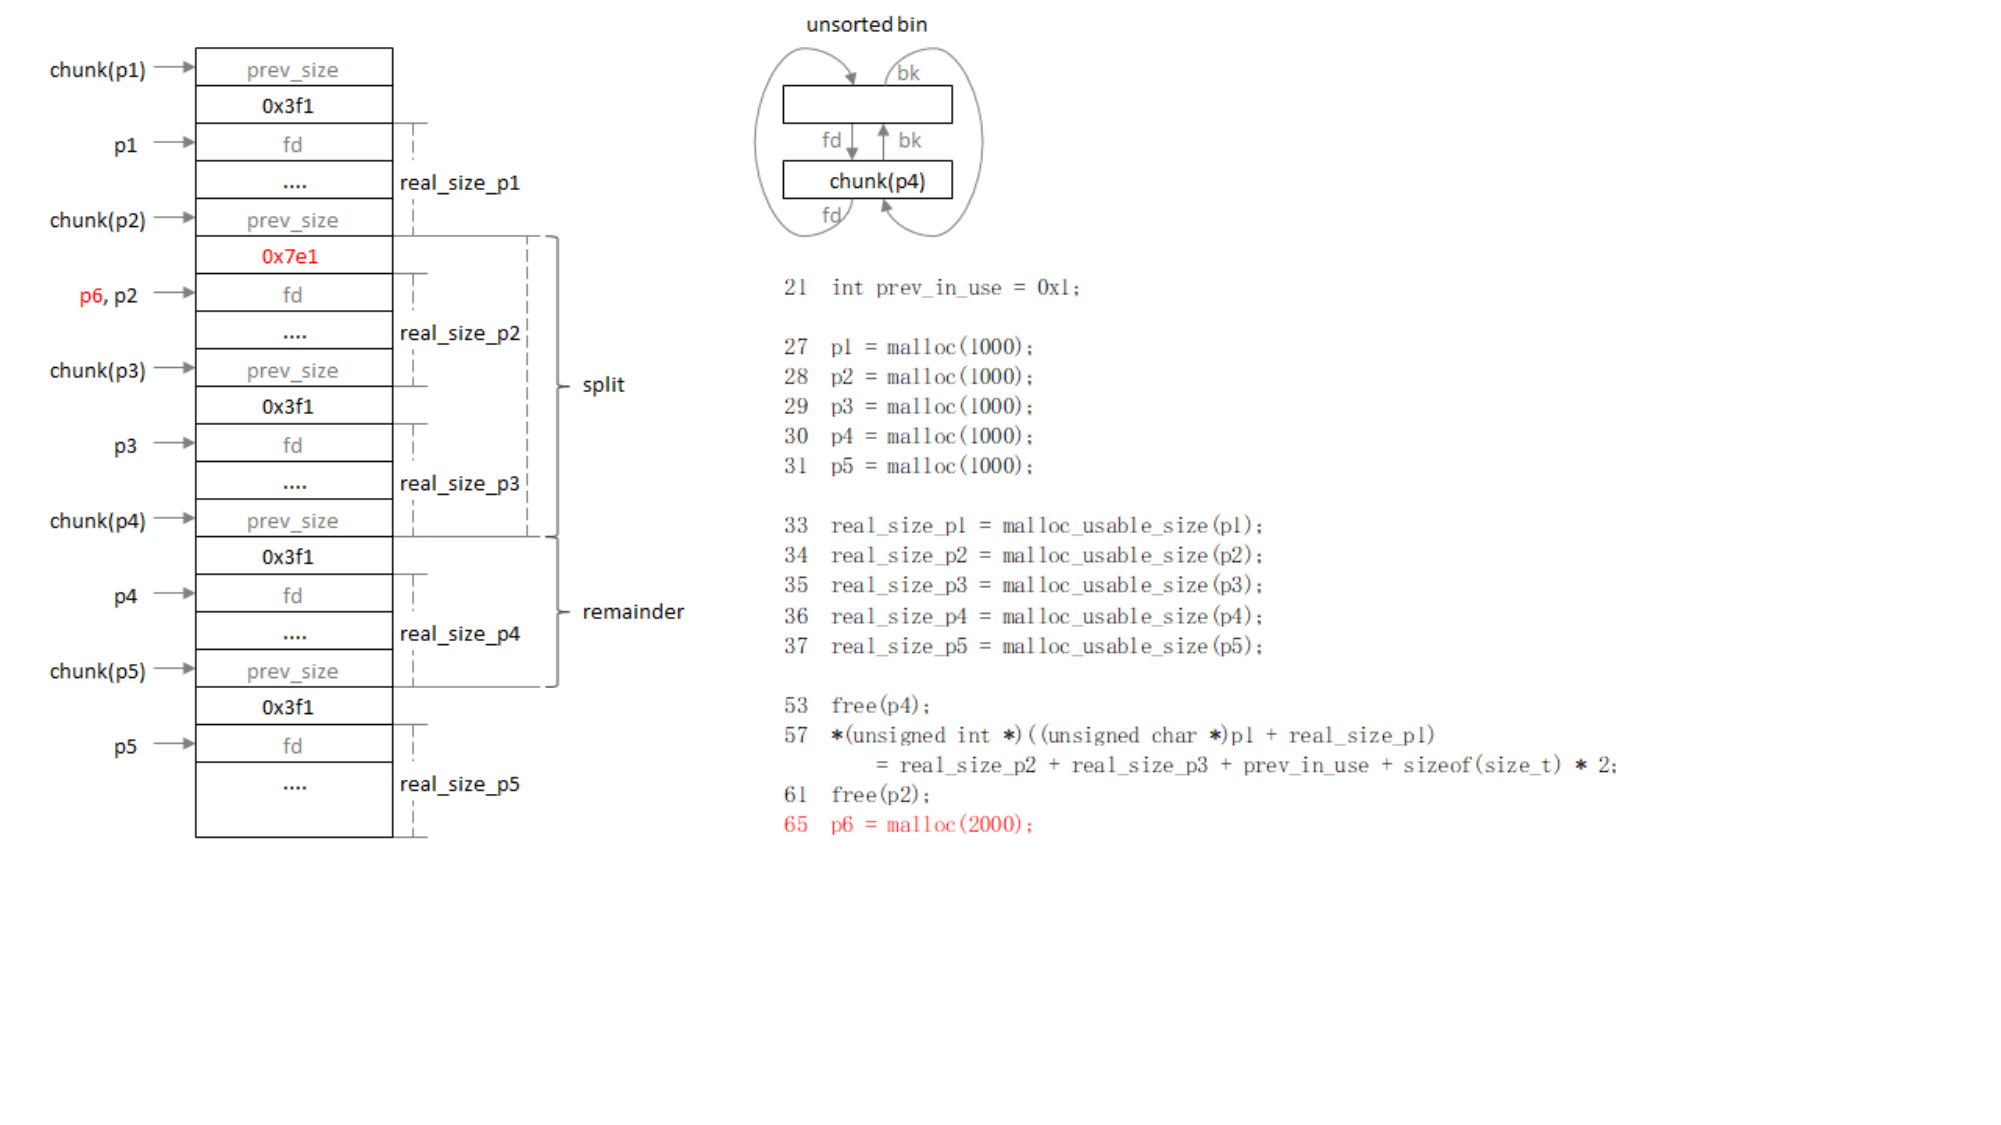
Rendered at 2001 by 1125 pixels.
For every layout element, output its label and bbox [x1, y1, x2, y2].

picture [0, 0, 1644, 854]
